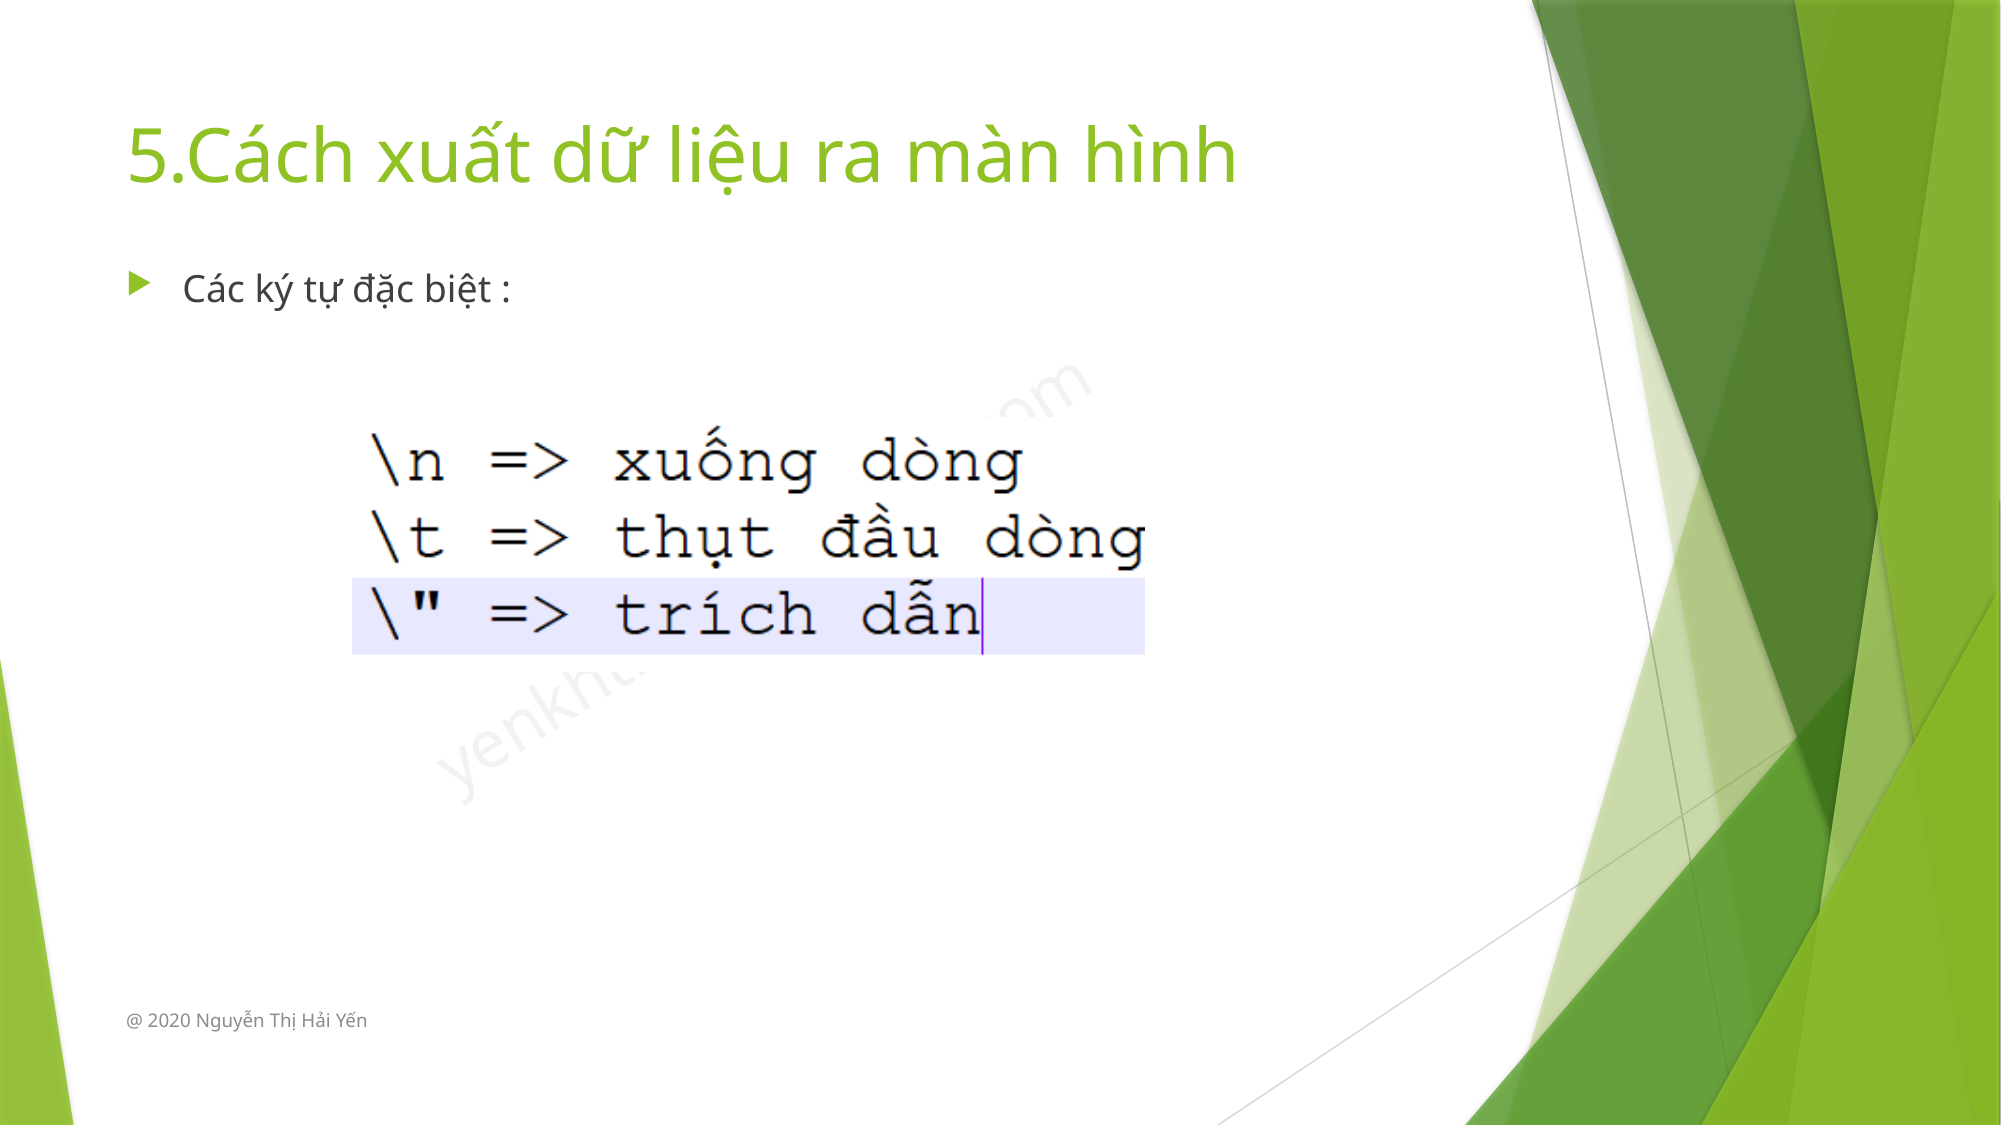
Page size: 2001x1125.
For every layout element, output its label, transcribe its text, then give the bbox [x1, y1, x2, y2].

title 5.Cách xuất dữ liệu ra màn hình [111, 99, 1522, 227]
footer @ 2020 Nguyễn Thị Hải Yến [111, 991, 1145, 1051]
picture [352, 416, 1145, 673]
list Các ký tự đặc biệt : [111, 257, 1522, 998]
